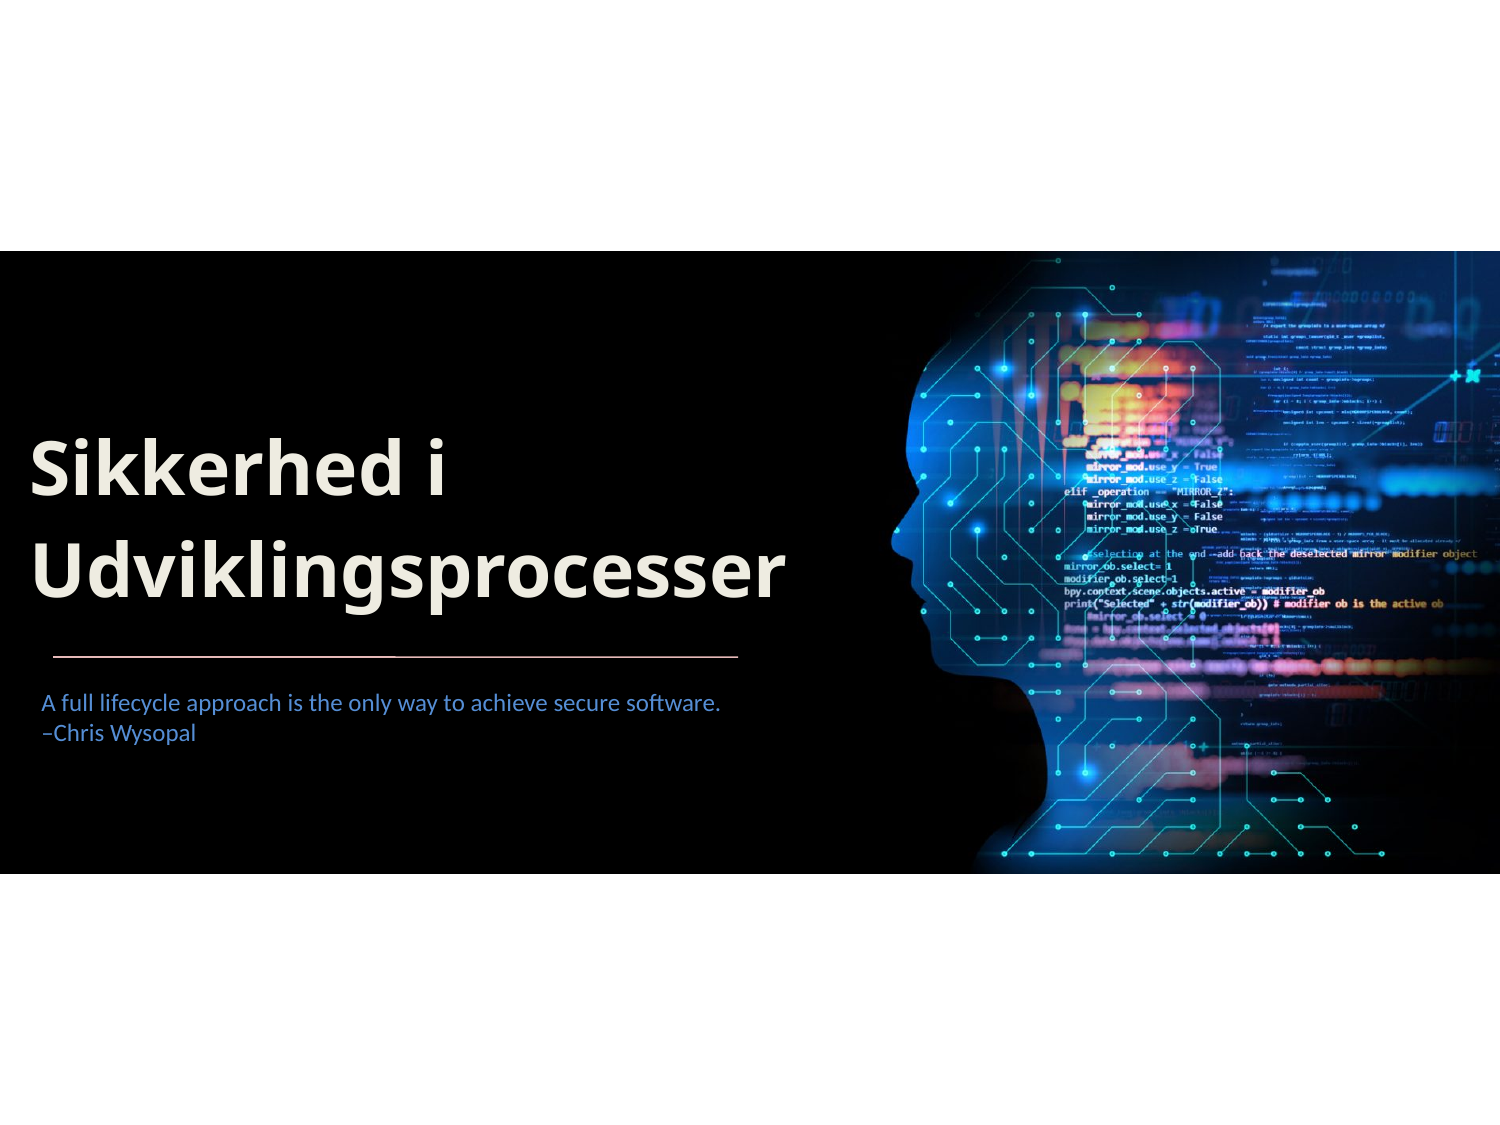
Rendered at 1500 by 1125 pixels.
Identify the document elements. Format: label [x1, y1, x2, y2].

text_box [0, 250, 1500, 875]
